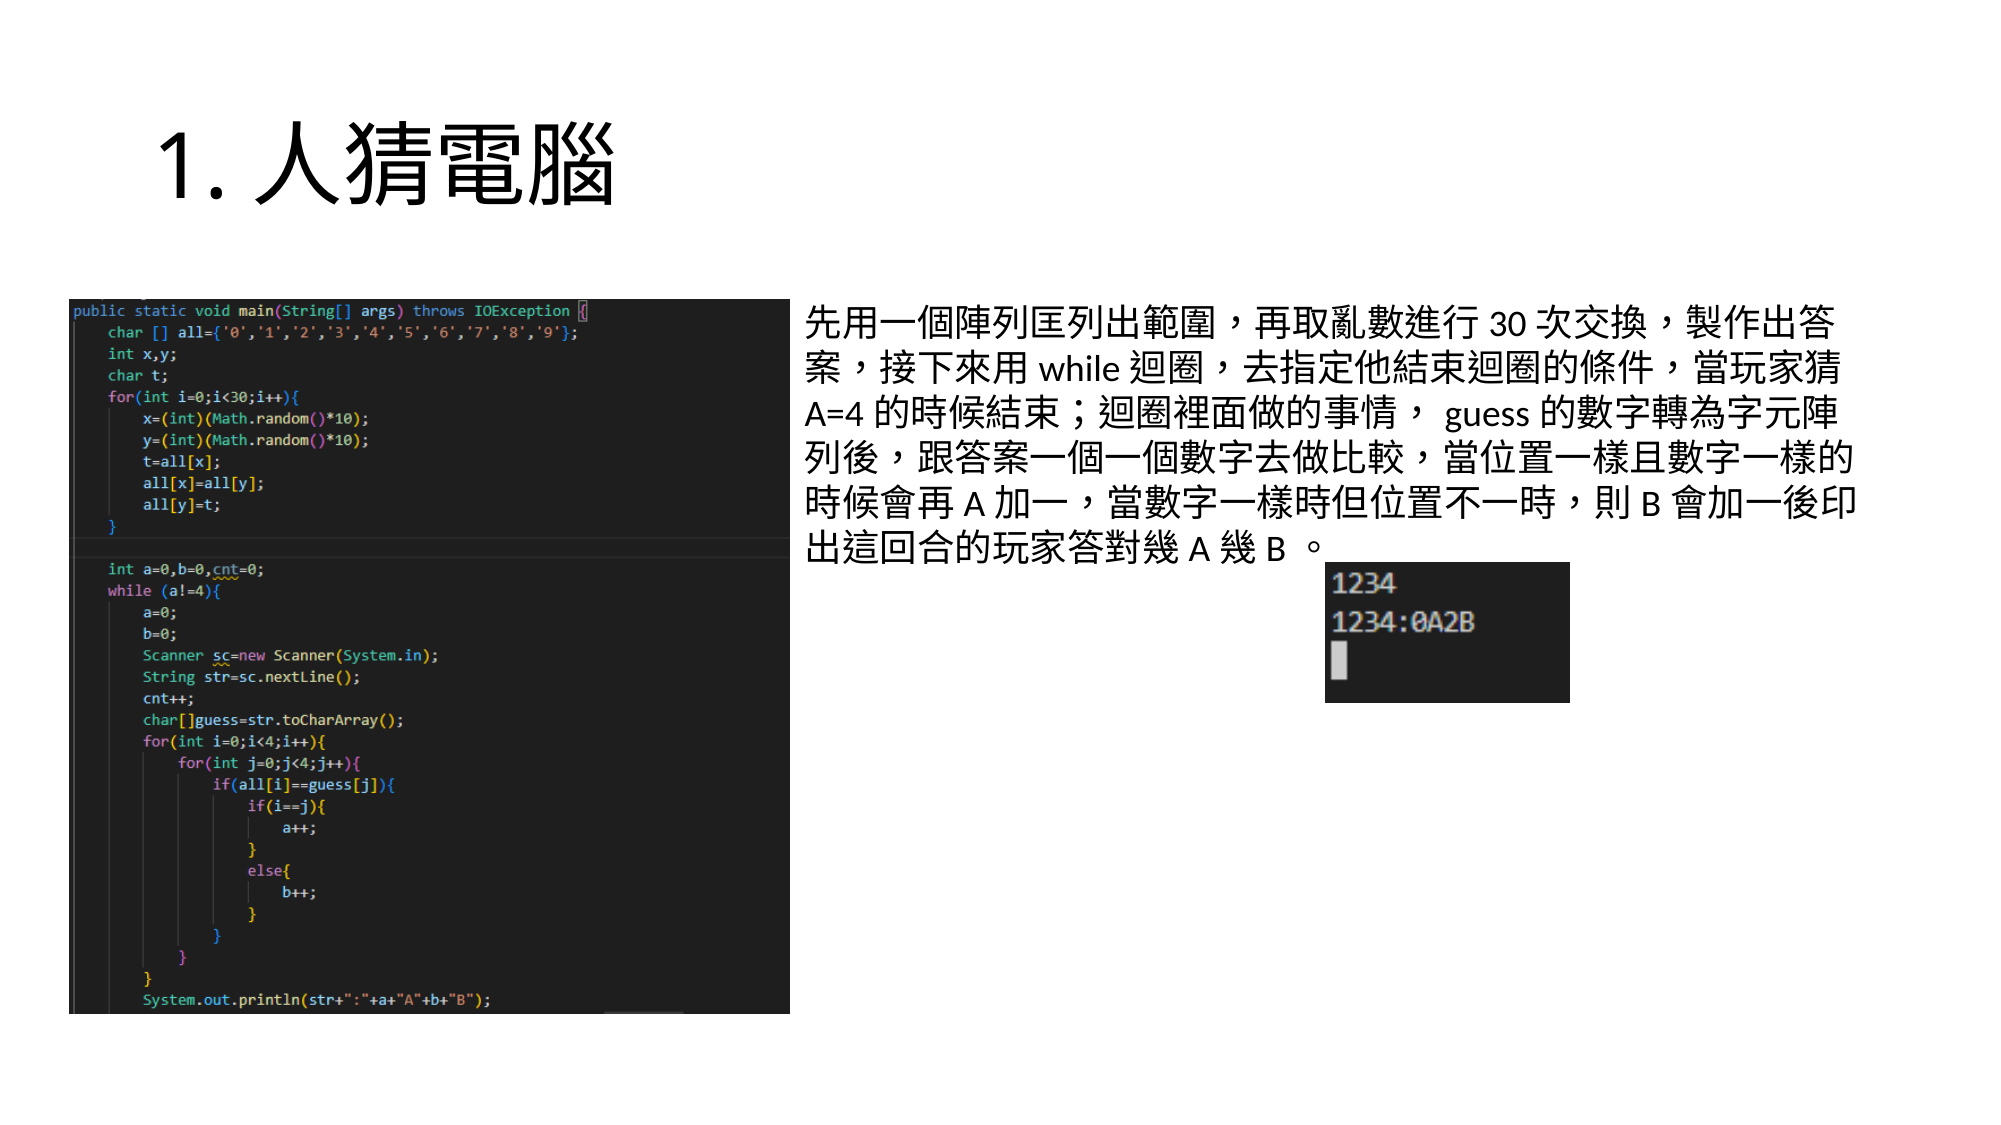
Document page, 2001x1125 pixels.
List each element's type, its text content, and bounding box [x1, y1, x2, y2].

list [69, 299, 790, 1014]
title 1.人猜電腦 [137, 59, 1863, 278]
text_box 先用一個陣列匡列出範圍，再取亂數進行30次交換，製作出答案，接下來用while迴圈，去指定他結束迴圈的條件，當玩家猜A=4的時候結束；迴圈裡面做的事情，guess的數字轉為字元陣列後，跟答案一個一個數字去做比較，當位置一樣且數字一樣的時候會再A加一，當數字一樣時但位置不一時，則B會加一後印出這回合的玩家答對幾A幾B。 [789, 291, 1884, 577]
picture [1325, 562, 1570, 703]
